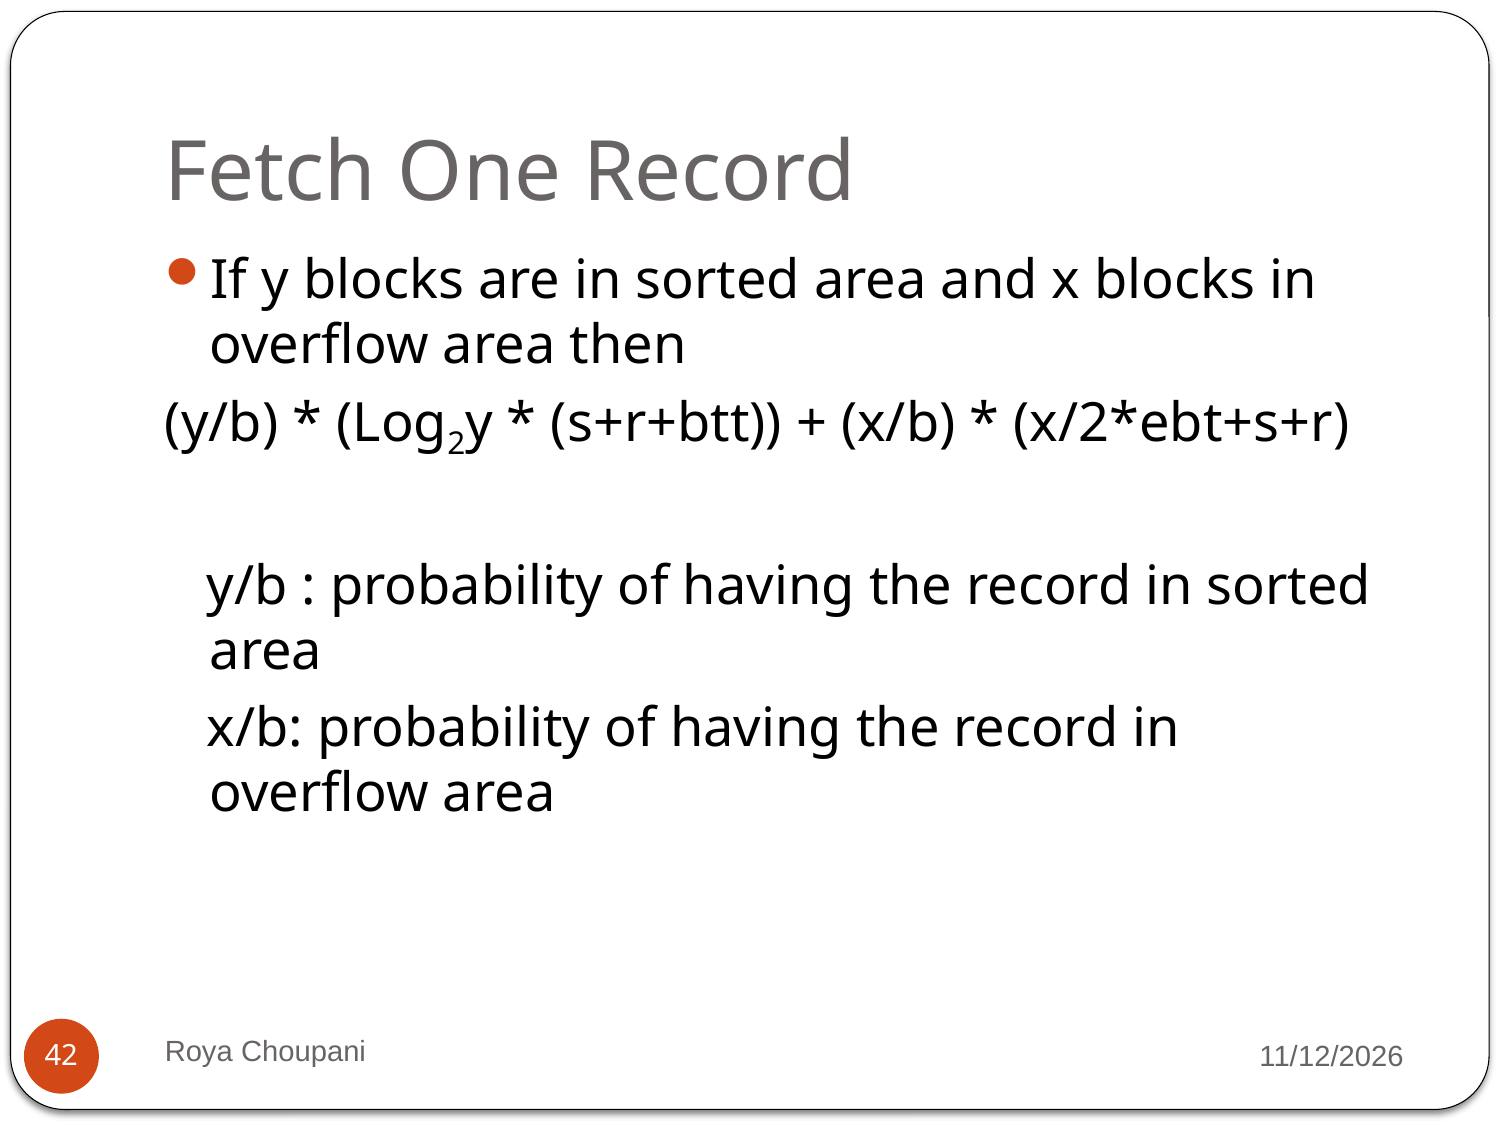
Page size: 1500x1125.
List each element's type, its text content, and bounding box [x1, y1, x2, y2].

slide_number 42 [23, 1018, 99, 1094]
footer Roya Choupani [150, 1012, 800, 1088]
list If y blocks are in sorted area and x blocks in overflow area then (y/b) * (Log2y * (s+r+btt)) + (x/b) * (x/2*ebt+s+r) y/b : probability of having the record in sorted area x/b: probability of having the record in overflow area [150, 237, 1425, 988]
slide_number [1012, 1015, 1419, 1094]
title Fetch One Record [150, 45, 1425, 233]
